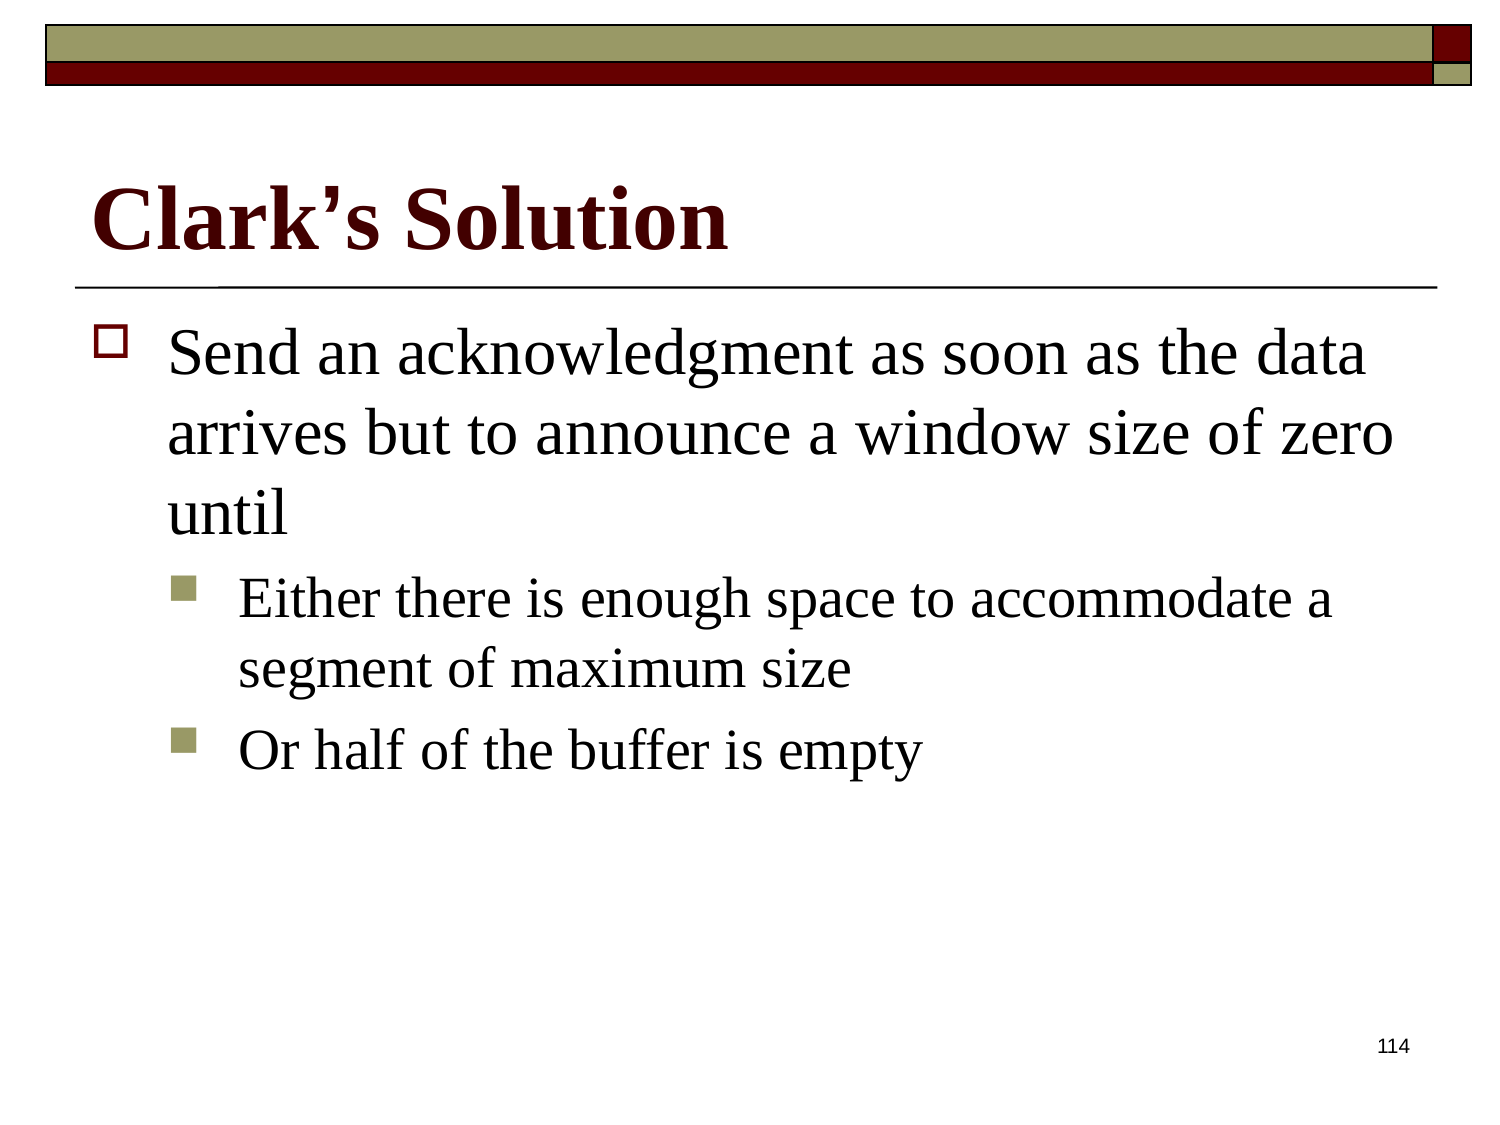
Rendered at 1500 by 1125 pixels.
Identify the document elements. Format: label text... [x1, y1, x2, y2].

slide_number 114 [1112, 1024, 1426, 1101]
title Clark’s Solution [74, 87, 1426, 276]
list Send an acknowledgment as soon as the data arrives but to announce a window size of zero until Either there is enough space to accommodate a segment of maximum size Or half of the buffer is empty [74, 299, 1426, 1006]
